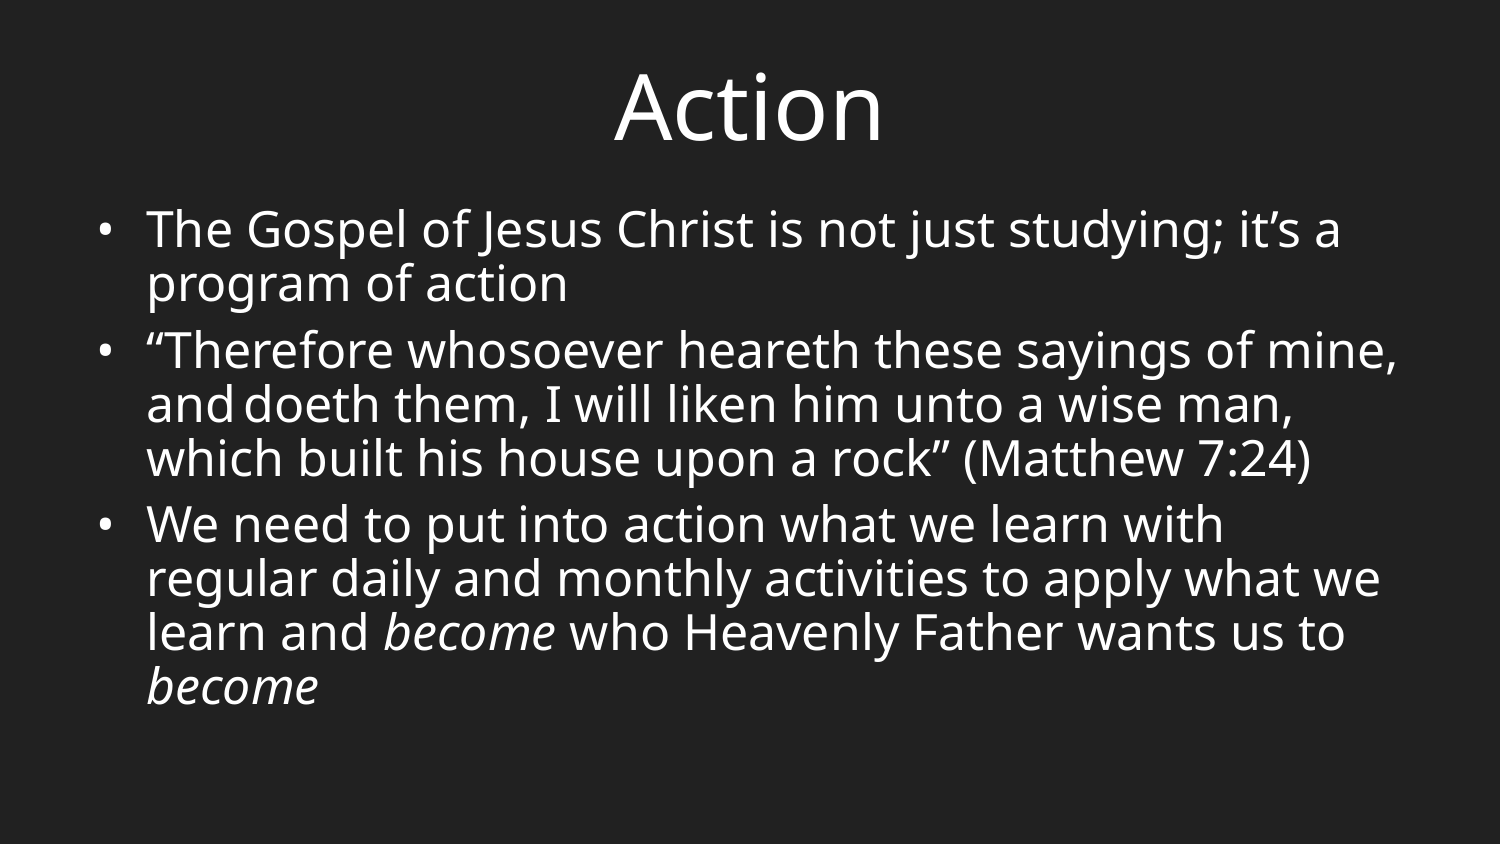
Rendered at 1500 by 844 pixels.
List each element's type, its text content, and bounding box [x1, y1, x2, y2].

title Action [75, 33, 1425, 175]
list The Gospel of Jesus Christ is not just studying; it’s a program of action “Therefore whosoever heareth these sayings of mine, and doeth them, I will liken him unto a wise man, which built his house upon a rock” (Matthew 7:24) We need to put into action what we learn with regular daily and monthly activities to apply what we learn and become who Heavenly Father wants us to become [75, 196, 1425, 754]
